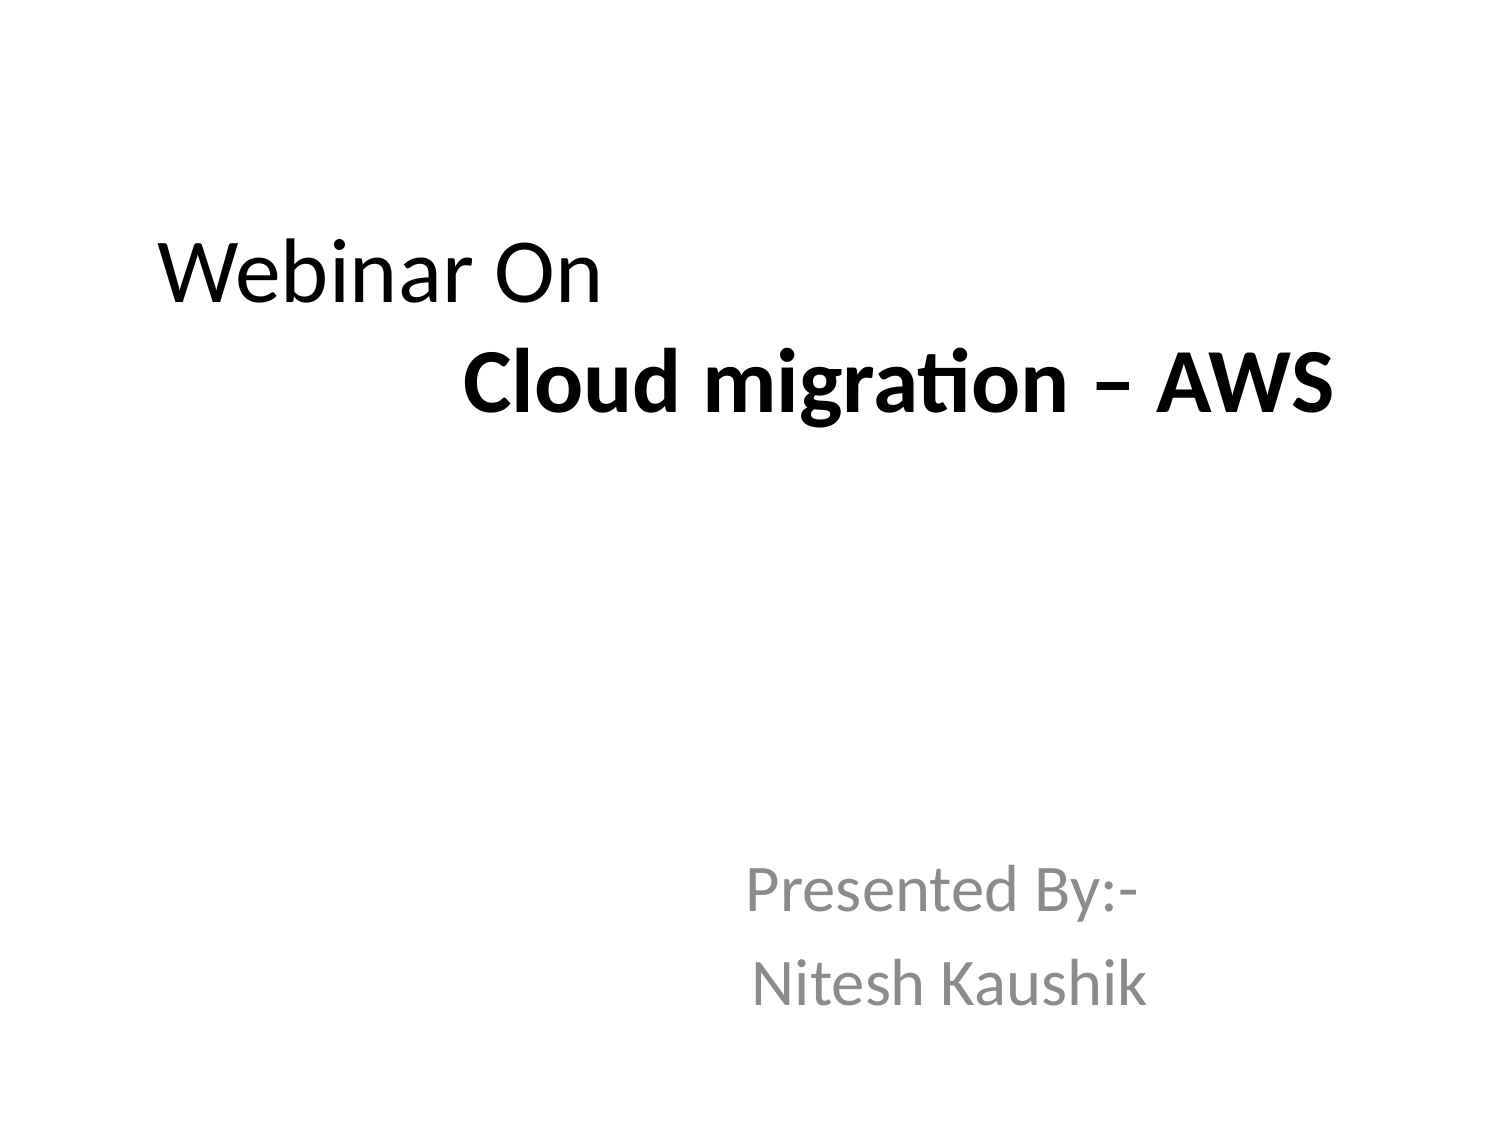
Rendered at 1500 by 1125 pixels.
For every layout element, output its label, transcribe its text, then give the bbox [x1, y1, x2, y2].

subtitle Presented By:- Nitesh Kaushik [425, 837, 1475, 1125]
title Webinar On Cloud migration – AWS [137, 200, 1413, 442]
